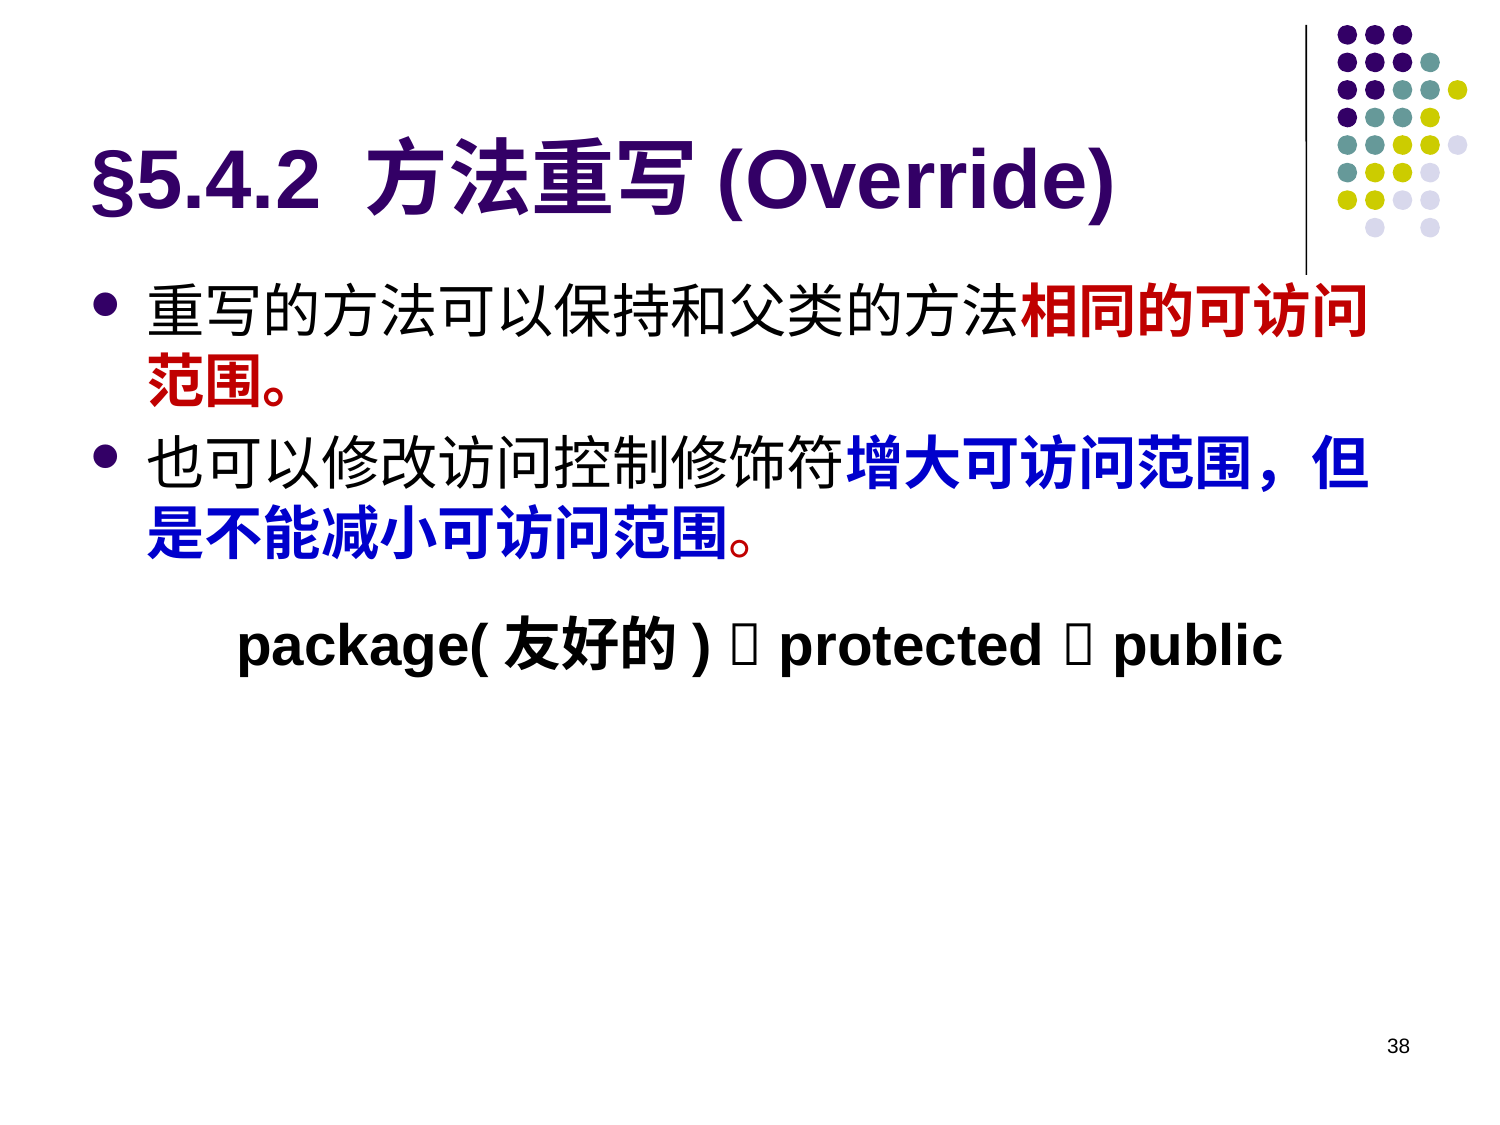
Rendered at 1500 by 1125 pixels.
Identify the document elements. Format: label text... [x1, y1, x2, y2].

slide_number 38 [1074, 1024, 1426, 1101]
title §5.4.2 方法重写(Override) [74, 19, 1313, 233]
list 重写的方法可以保持和父类的方法相同的可访问范围。 也可以修改访问控制修饰符增大可访问范围，但是不能减小可访问范围。 package(友好的)  protected  public [74, 266, 1426, 1006]
